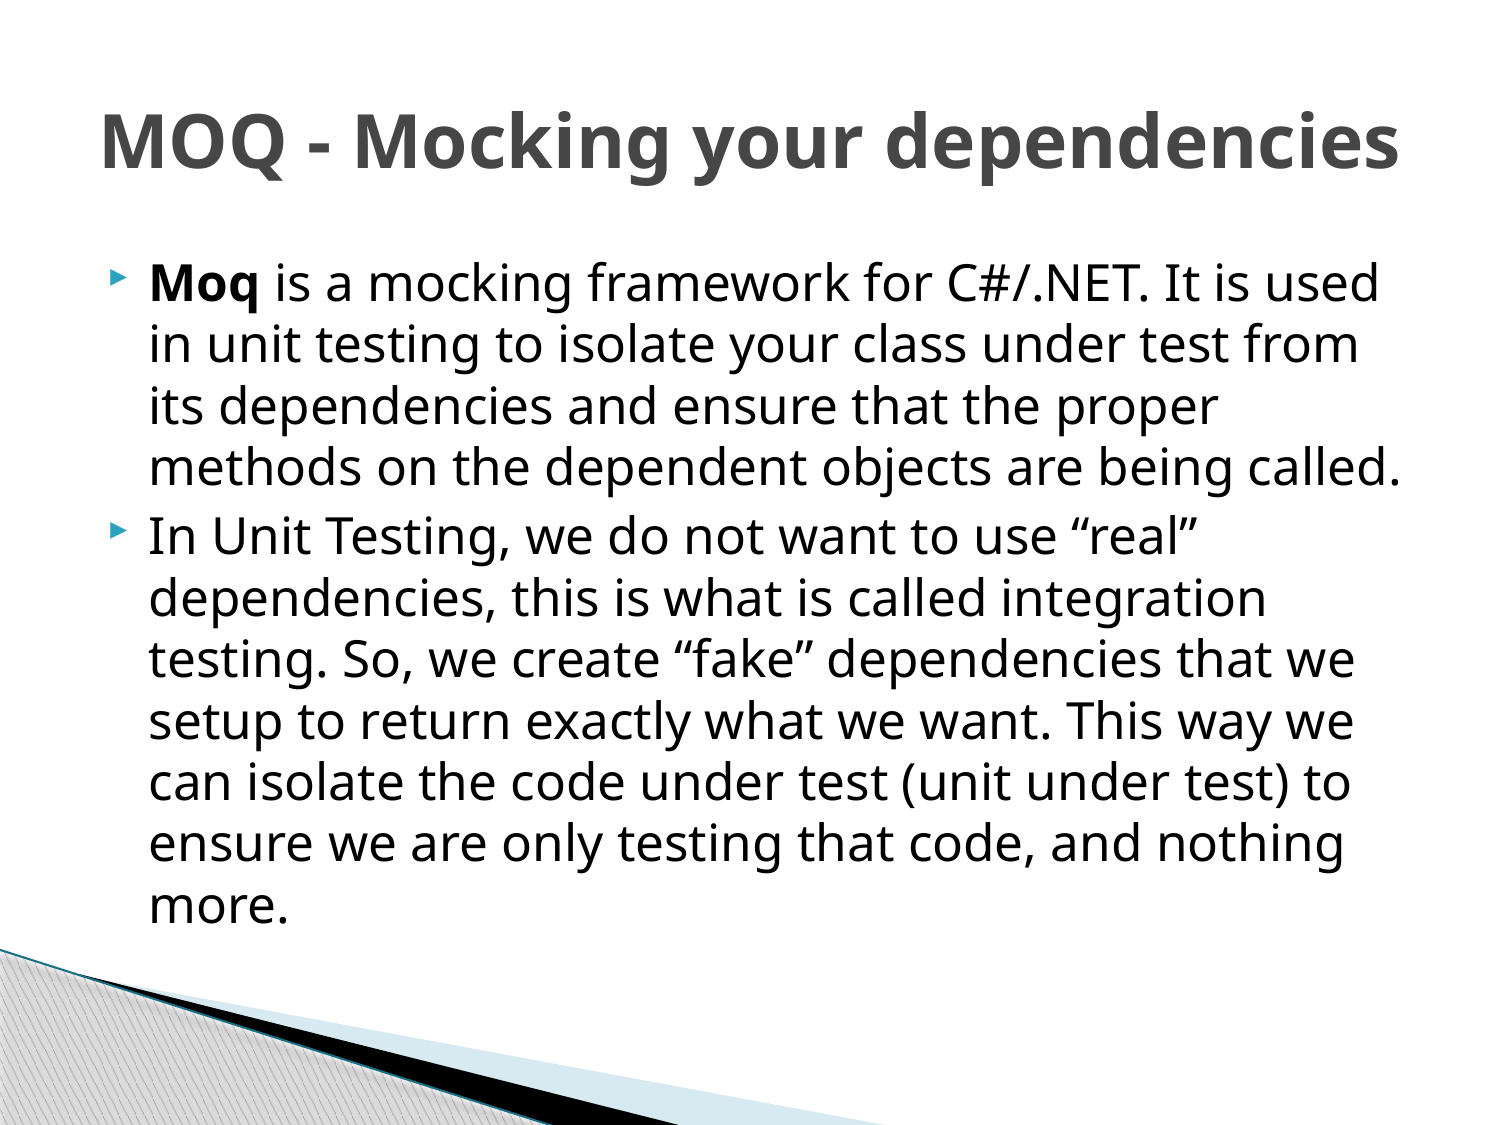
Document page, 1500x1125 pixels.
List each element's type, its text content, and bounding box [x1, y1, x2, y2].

list Moq is a mocking framework for C#/.NET. It is used in unit testing to isolate your class under test from its dependencies and ensure that the proper methods on the dependent objects are being called. In Unit Testing, we do not want to use “real” dependencies, this is what is called integration testing. So, we create “fake” dependencies that we setup to return exactly what we want. This way we can isolate the code under test (unit under test) to ensure we are only testing that code, and nothing more. [75, 243, 1425, 986]
title MOQ - Mocking your dependencies [75, 45, 1425, 233]
